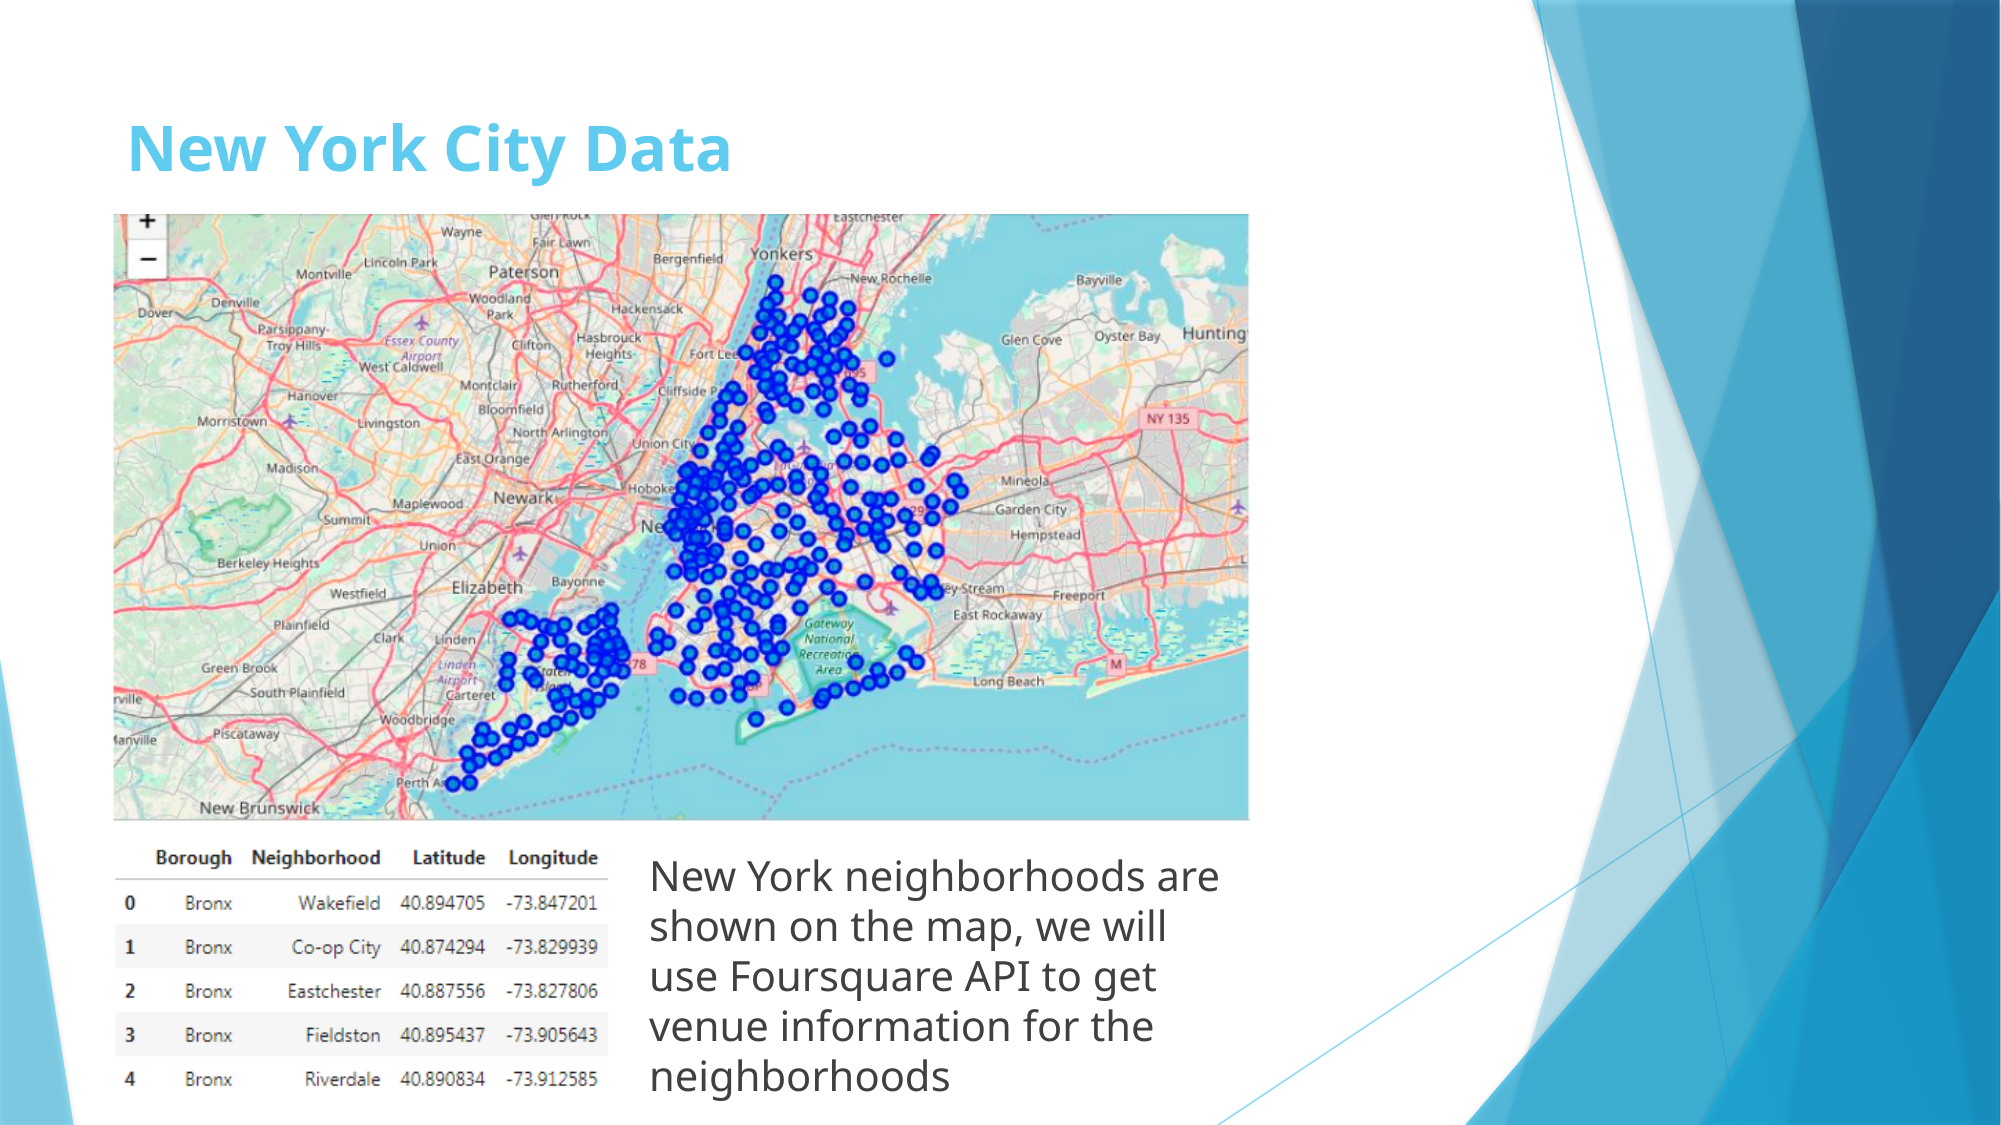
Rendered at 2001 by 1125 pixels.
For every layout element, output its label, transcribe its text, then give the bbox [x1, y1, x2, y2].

picture [110, 844, 614, 1105]
title New York City Data [111, 99, 1522, 192]
list New York neighborhoods are shown on the map, we will use Foursquare API to get venue information for the neighborhoods [634, 844, 1250, 1105]
picture [110, 213, 1251, 823]
